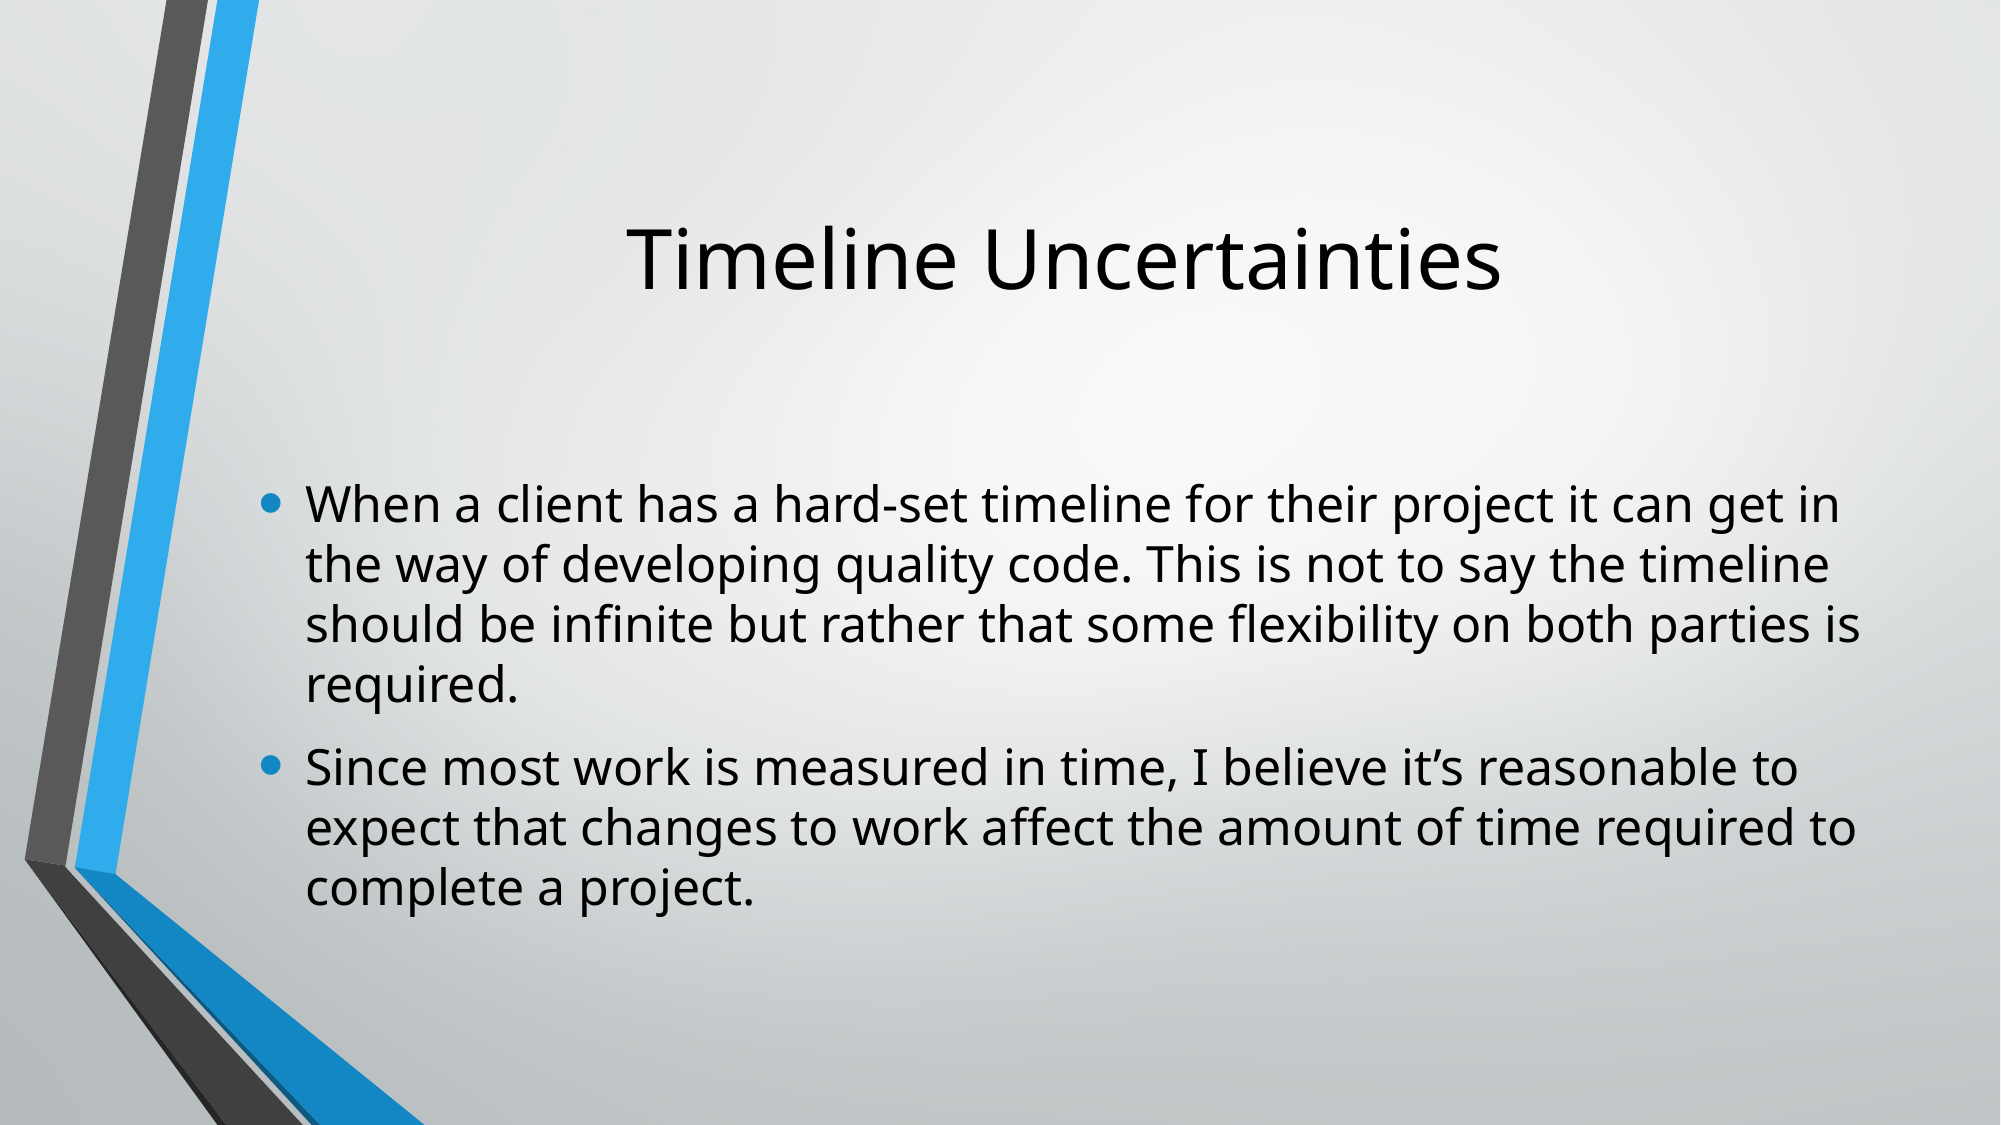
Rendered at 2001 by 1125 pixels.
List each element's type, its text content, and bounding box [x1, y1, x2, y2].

list When a client has a hard-set timeline for their project it can get in the way of developing quality code. This is not to say the timeline should be infinite but rather that some flexibility on both parties is required. Since most work is measured in time, I believe it’s reasonable to expect that changes to work affect the amount of time required to complete a project. [243, 437, 1887, 950]
title Timeline Uncertainties [243, 112, 1887, 400]
